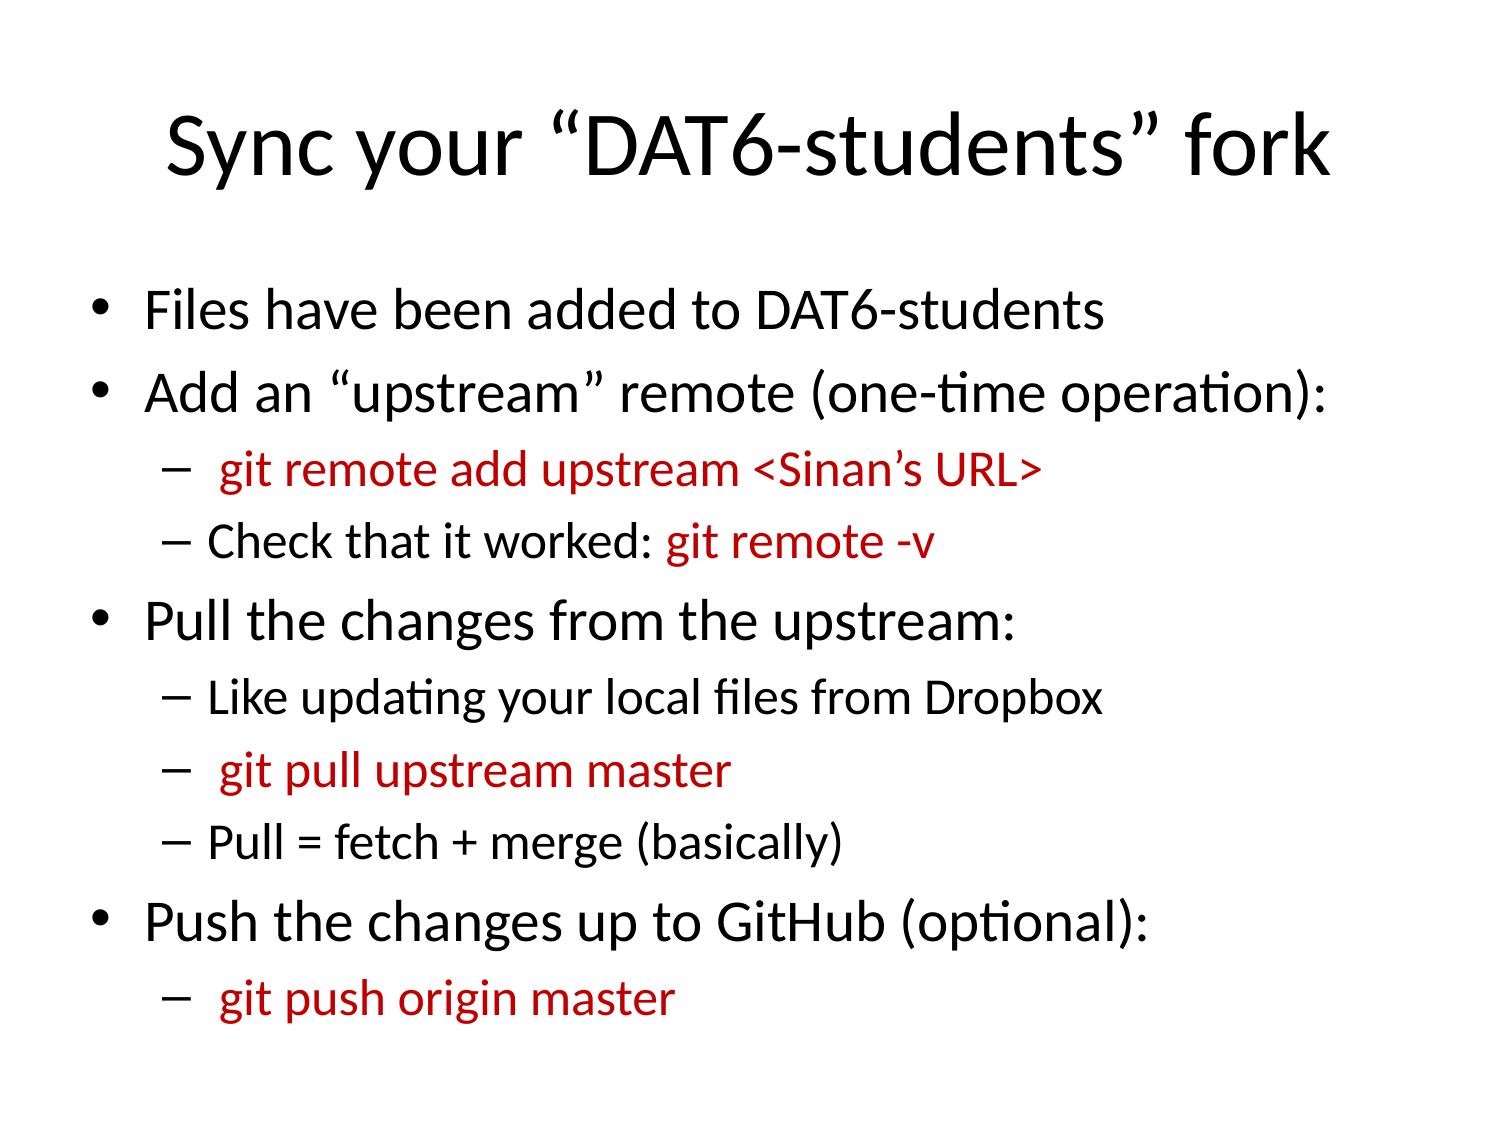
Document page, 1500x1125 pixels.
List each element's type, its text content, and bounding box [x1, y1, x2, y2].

list Files have been added to DAT6-students Add an “upstream” remote (one-time operation): git remote add upstream <Sinan’s URL> Check that it worked: git remote -v Pull the changes from the upstream: Like updating your local files from Dropbox git pull upstream master Pull = fetch + merge (basically) Push the changes up to GitHub (optional): git push origin master [75, 262, 1425, 1038]
title Sync your “DAT6-students” fork [75, 45, 1425, 233]
